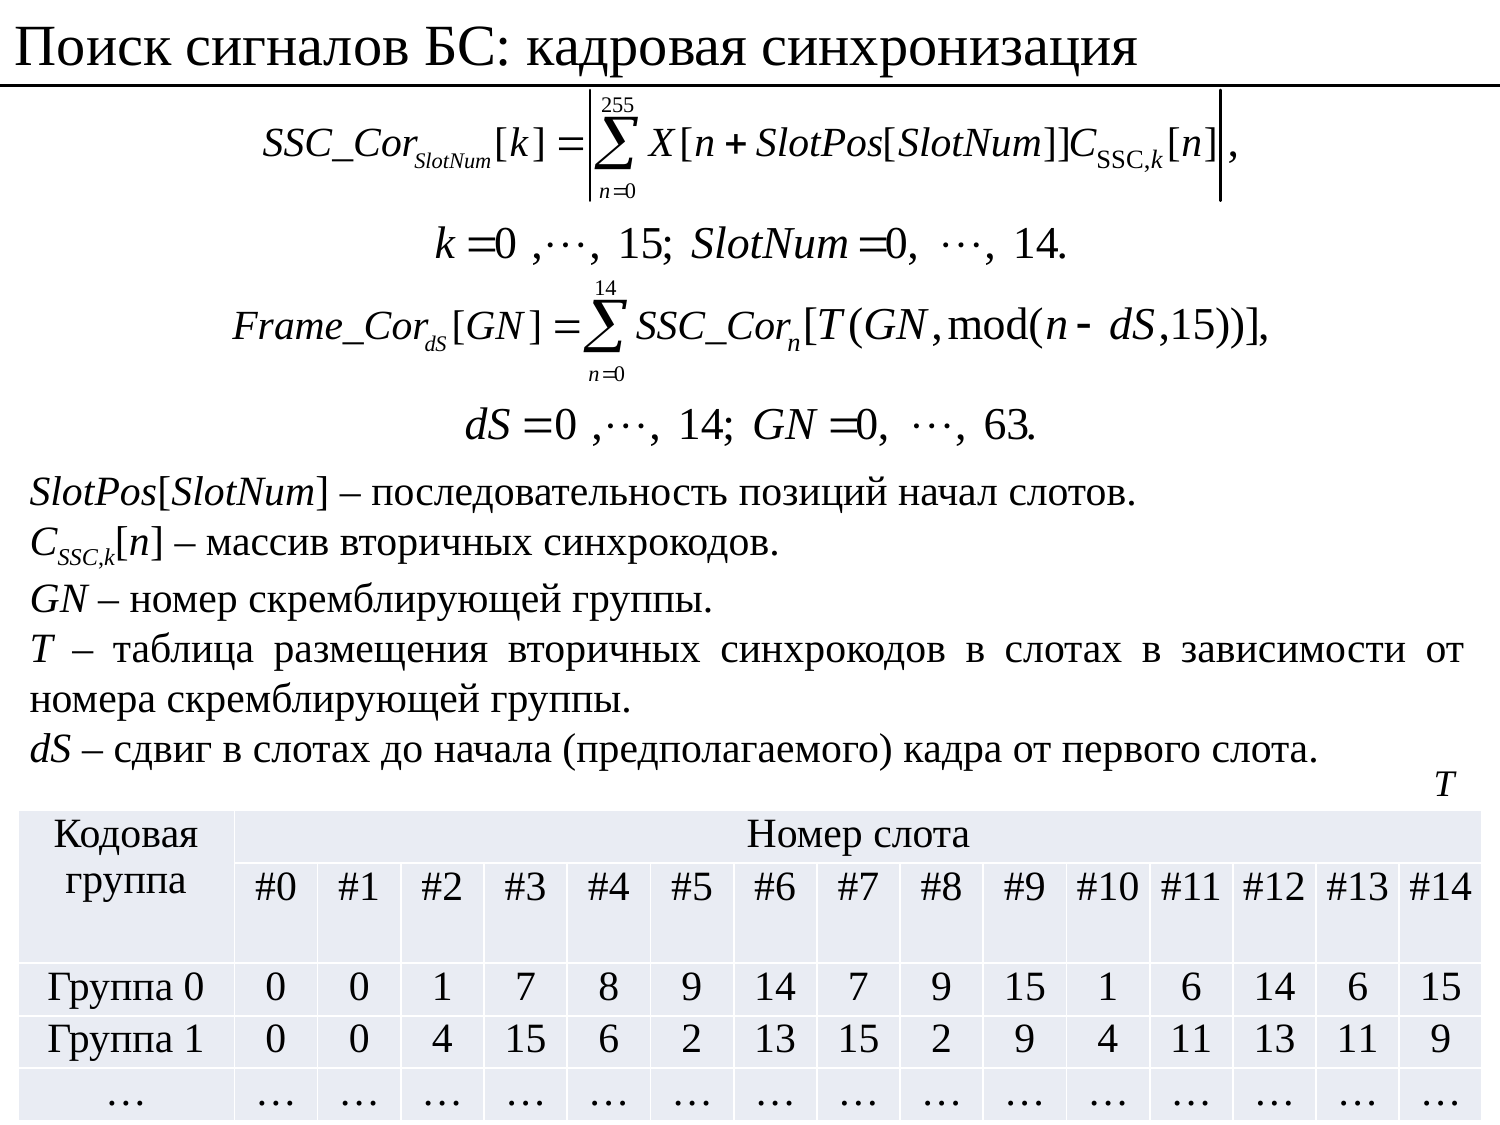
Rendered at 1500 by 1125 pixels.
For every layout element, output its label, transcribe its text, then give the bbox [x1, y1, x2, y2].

table_cell 6 [1317, 964, 1398, 1015]
table_cell #14 [1400, 864, 1481, 962]
table_cell 15 [485, 1017, 566, 1067]
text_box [258, 83, 1242, 267]
table_cell 6 [1151, 964, 1232, 1015]
table_cell 15 [1400, 964, 1481, 1015]
text_box SlotPos[SlotNum] – последовательность позиций начал слотов. CSSС,k[n] – массив вторичных синхрокодов. GN – номер скремблирующей группы. T – таблица размещения вторичных синхрокодов в слотах в зависимости от номера скремблирующей группы. dS – сдвиг в слотах до начала (предполагаемого) кадра от первого слота. [14, 456, 1480, 778]
table_cell 9 [1400, 1017, 1481, 1067]
table_cell #9 [984, 864, 1066, 962]
table_cell 1 [1067, 964, 1149, 1015]
table_cell 4 [1067, 1017, 1149, 1067]
table_cell 0 [235, 964, 317, 1015]
table_cell 14 [735, 964, 816, 1015]
table_cell … [901, 1069, 982, 1120]
table_cell 14 [1234, 964, 1315, 1015]
table_cell Группа 0 [19, 964, 234, 1015]
table_cell … [235, 1069, 317, 1120]
table_cell … [402, 1069, 483, 1120]
table_cell 9 [901, 964, 982, 1015]
table_cell 1 [402, 964, 483, 1015]
text_box T [1418, 751, 1470, 812]
table_cell … [818, 1069, 899, 1120]
table_cell #2 [402, 864, 483, 962]
table_cell 4 [402, 1017, 483, 1067]
table_cell … [19, 1069, 234, 1120]
table_cell … [1067, 1069, 1149, 1120]
table_cell … [1400, 1069, 1481, 1120]
table_cell … [1317, 1069, 1398, 1120]
table_cell #11 [1151, 864, 1232, 962]
table_cell 11 [1317, 1017, 1398, 1067]
table_cell 11 [1151, 1017, 1232, 1067]
table_cell 0 [235, 1017, 317, 1067]
table_cell 15 [818, 1017, 899, 1067]
table_cell #13 [1317, 864, 1398, 962]
table_cell #4 [568, 864, 650, 962]
table_cell #0 [235, 864, 317, 962]
table_cell … [318, 1069, 400, 1120]
table_cell … [1151, 1069, 1232, 1120]
table_cell 6 [568, 1017, 650, 1067]
table_header Кодовая группа [19, 811, 234, 962]
table_cell … [568, 1069, 650, 1120]
table_cell … [485, 1069, 566, 1120]
table_cell 7 [485, 964, 566, 1015]
table_cell 15 [984, 964, 1066, 1015]
text_box Поиск сигналов БС: кадровая синхронизация [0, 1, 1500, 84]
table_cell 13 [1234, 1017, 1315, 1067]
table_cell #3 [485, 864, 566, 962]
table_cell 13 [735, 1017, 816, 1067]
table_cell #6 [735, 864, 816, 962]
table_cell Группа 1 [19, 1017, 234, 1067]
table_cell 2 [651, 1017, 733, 1067]
table_cell 2 [901, 1017, 982, 1067]
table_cell #8 [901, 864, 982, 962]
table_cell 7 [818, 964, 899, 1015]
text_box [227, 268, 1273, 454]
table_cell #5 [651, 864, 733, 962]
table_cell #7 [818, 864, 899, 962]
table_cell #10 [1067, 864, 1149, 962]
table_cell … [651, 1069, 733, 1120]
table_cell 9 [651, 964, 733, 1015]
table_cell #1 [318, 864, 400, 962]
table_cell #12 [1234, 864, 1315, 962]
table_cell 0 [318, 1017, 400, 1067]
table_cell 0 [318, 964, 400, 1015]
table_cell 8 [568, 964, 650, 1015]
table_cell … [1234, 1069, 1315, 1120]
table_header Номер слота [235, 811, 1481, 862]
table_cell 9 [984, 1017, 1066, 1067]
table_cell … [984, 1069, 1066, 1120]
table_cell … [735, 1069, 816, 1120]
